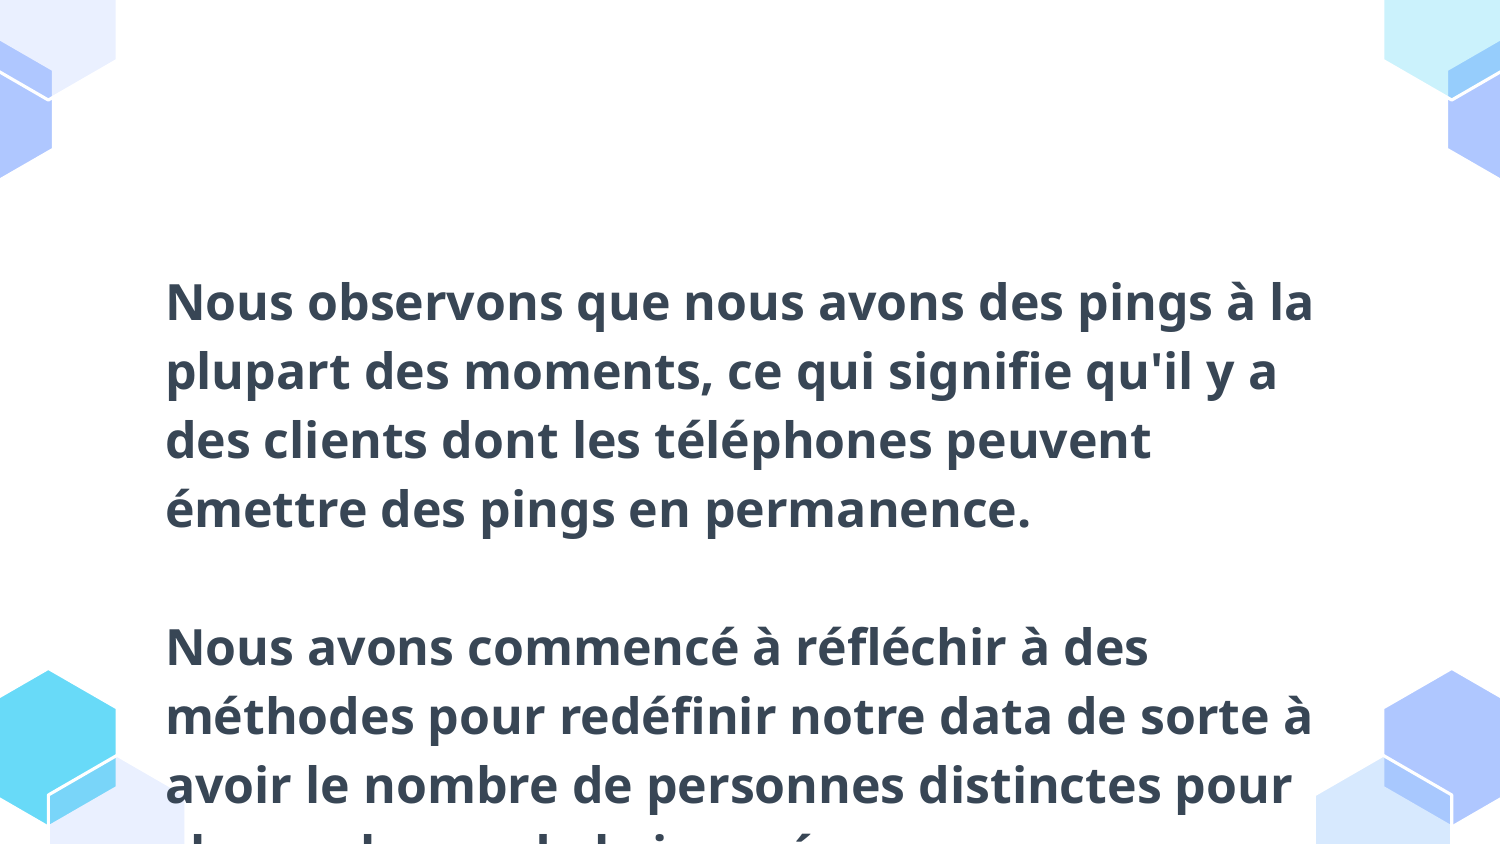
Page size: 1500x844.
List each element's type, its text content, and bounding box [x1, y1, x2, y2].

subtitle Nous observons que nous avons des pings à la plupart des moments, ce qui signifie qu'il y a des clients dont les téléphones peuvent émettre des pings en permanence. Nous avons commencé à réfléchir à des méthodes pour redéfinir notre data de sorte à avoir le nombre de personnes distinctes pour chaque heure de la journée. [150, 246, 1350, 559]
